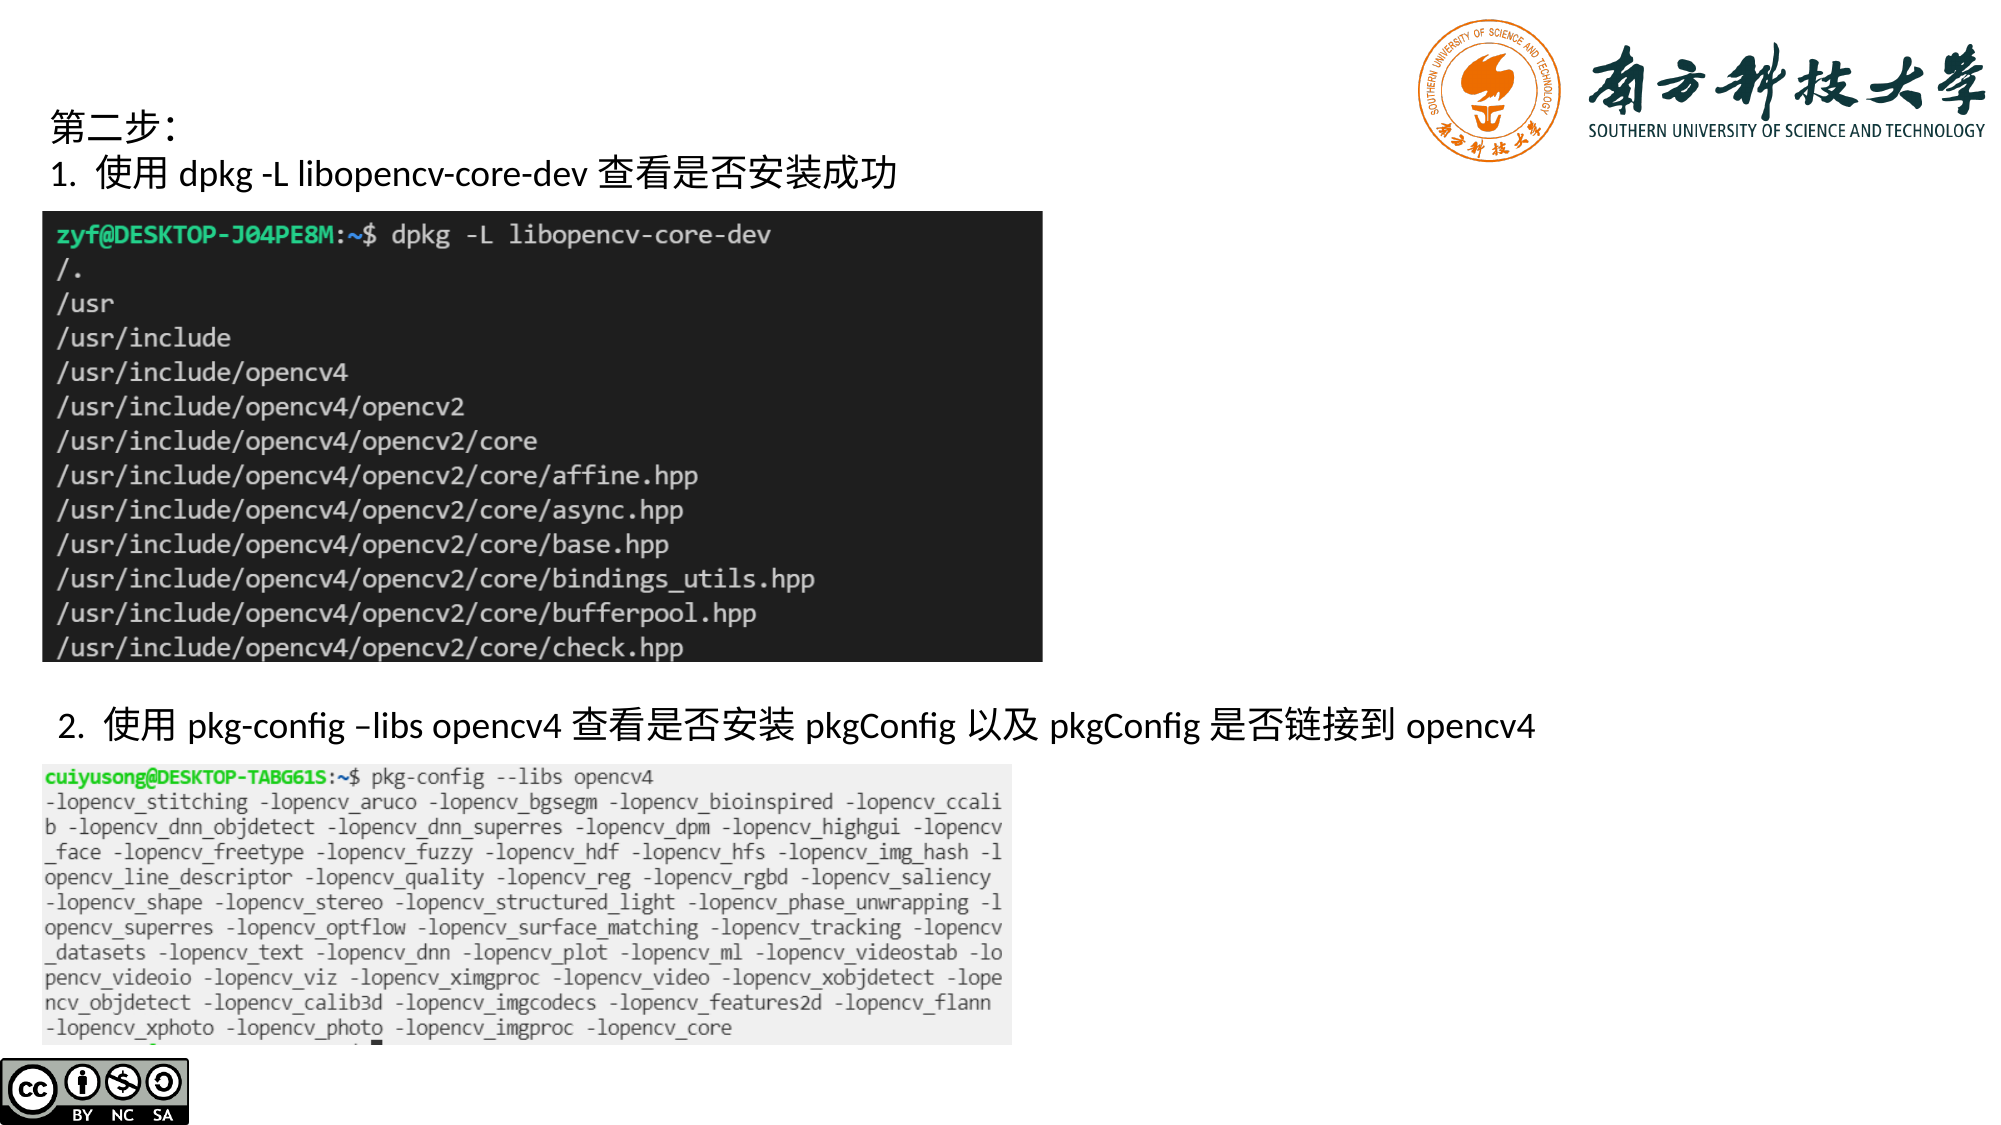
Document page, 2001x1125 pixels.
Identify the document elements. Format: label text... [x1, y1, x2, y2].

picture [42, 764, 1012, 1045]
picture [1412, 0, 1990, 166]
text_box 2. 使用pkg-config –libs opencv4查看是否安装pkgConfig以及pkgConfig是否链接到opencv4 [42, 693, 1579, 754]
picture [42, 210, 1043, 662]
text_box 第二步： 1. 使用dpkg -L libopencv-core-dev查看是否安装成功 [34, 97, 913, 202]
picture [0, 1058, 189, 1125]
